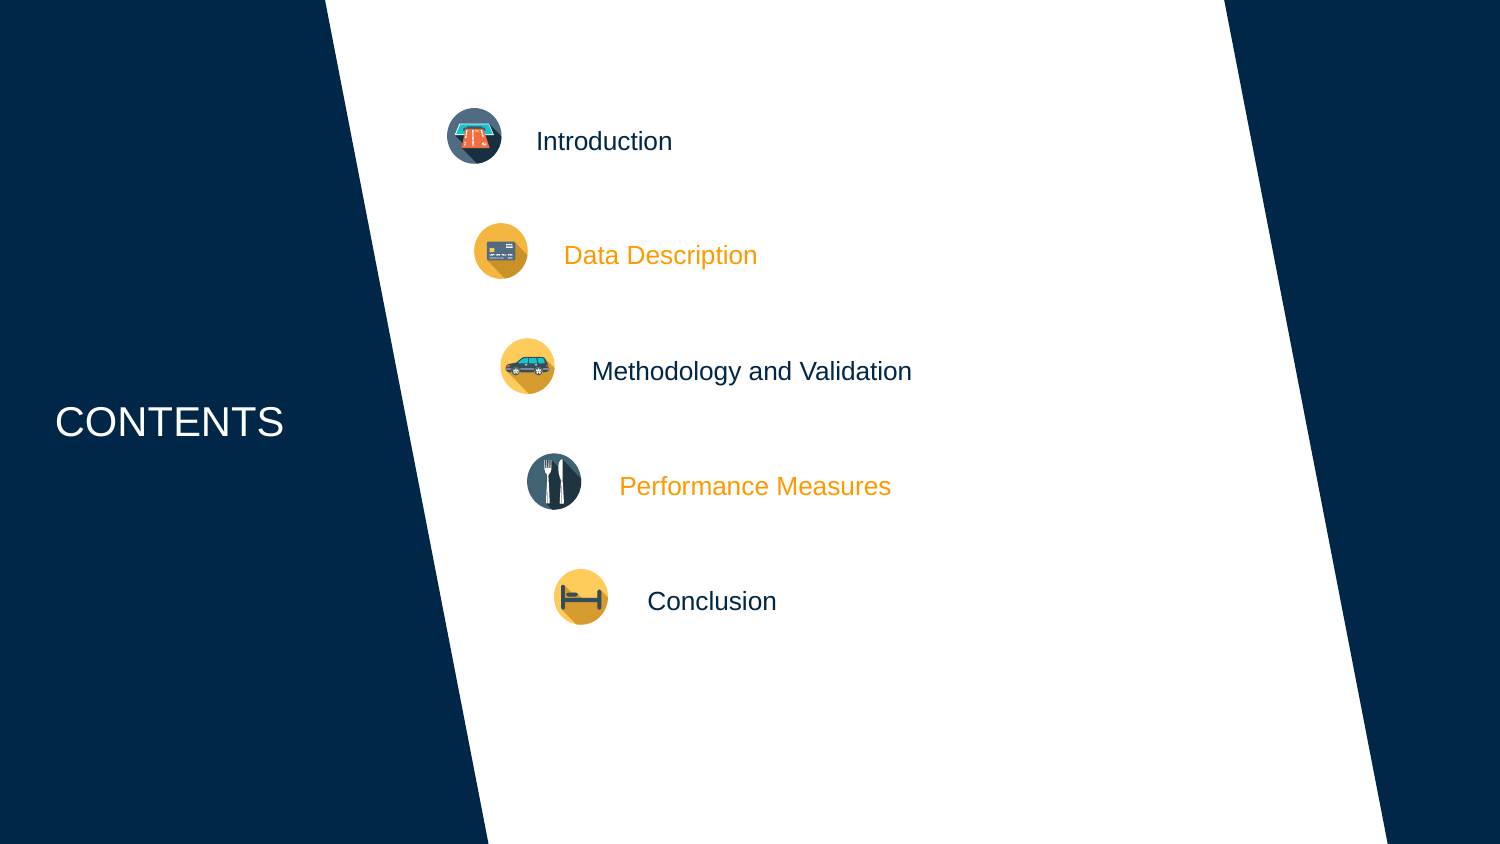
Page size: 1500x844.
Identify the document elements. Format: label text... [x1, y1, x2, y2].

text_box CONTENTS [39, 387, 372, 453]
text_box [131, 224, 464, 600]
text_box Conclusion [636, 569, 1240, 622]
text_box [1224, 0, 1500, 844]
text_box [500, 337, 555, 395]
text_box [446, 107, 502, 164]
text_box [0, 0, 489, 844]
text_box Performance Measures [608, 453, 1212, 506]
text_box Methodology and Validation [580, 339, 1185, 392]
text_box Data Description [552, 223, 1157, 276]
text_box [473, 222, 528, 280]
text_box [526, 453, 582, 510]
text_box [553, 568, 609, 625]
text_box Introduction [524, 109, 1129, 162]
